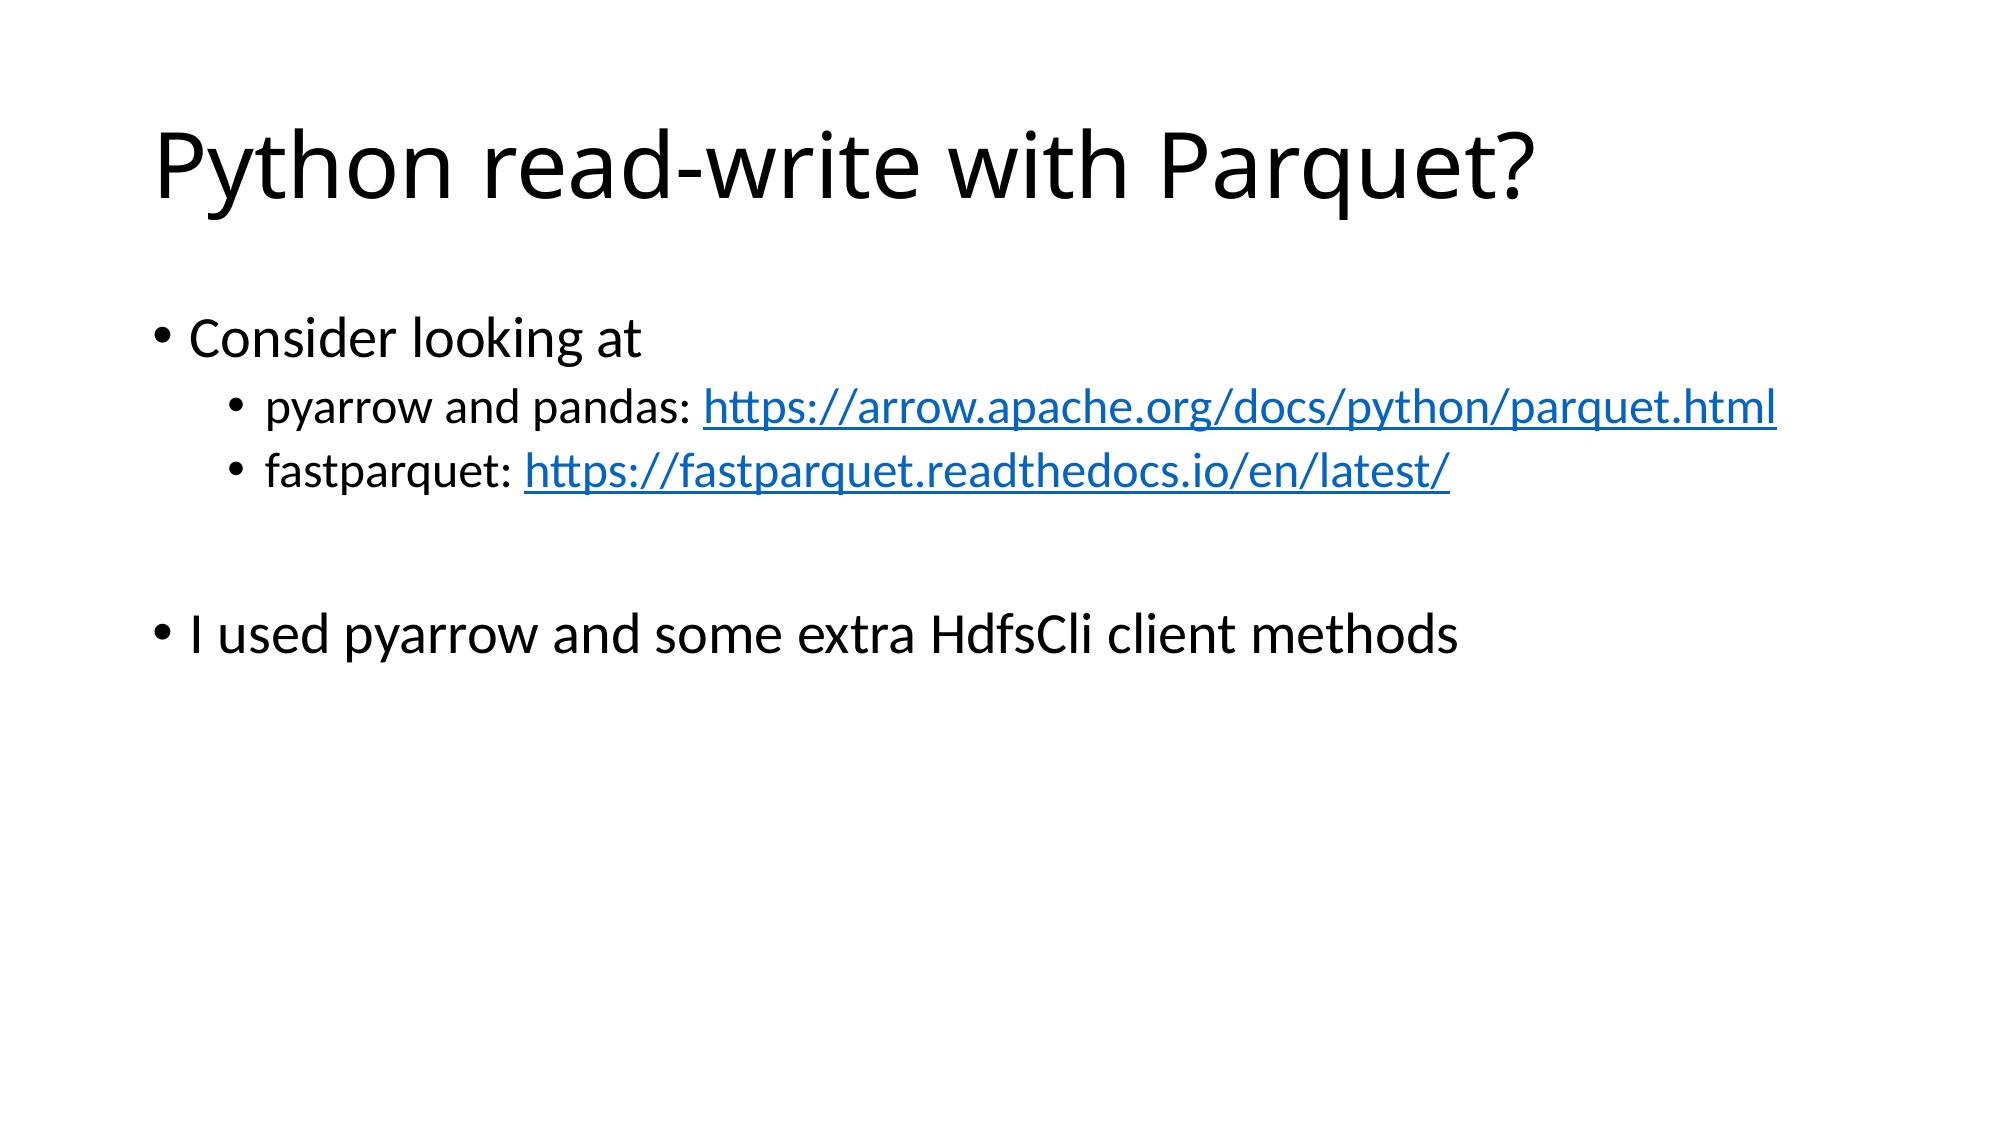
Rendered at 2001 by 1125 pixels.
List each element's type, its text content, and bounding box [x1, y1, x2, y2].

title Python read-write with Parquet? [137, 59, 1863, 278]
list Consider looking at pyarrow and pandas: https://arrow.apache.org/docs/python/parquet.html fastparquet: https://fastparquet.readthedocs.io/en/latest/ I used pyarrow and some extra HdfsCli client methods [137, 299, 1863, 1014]
